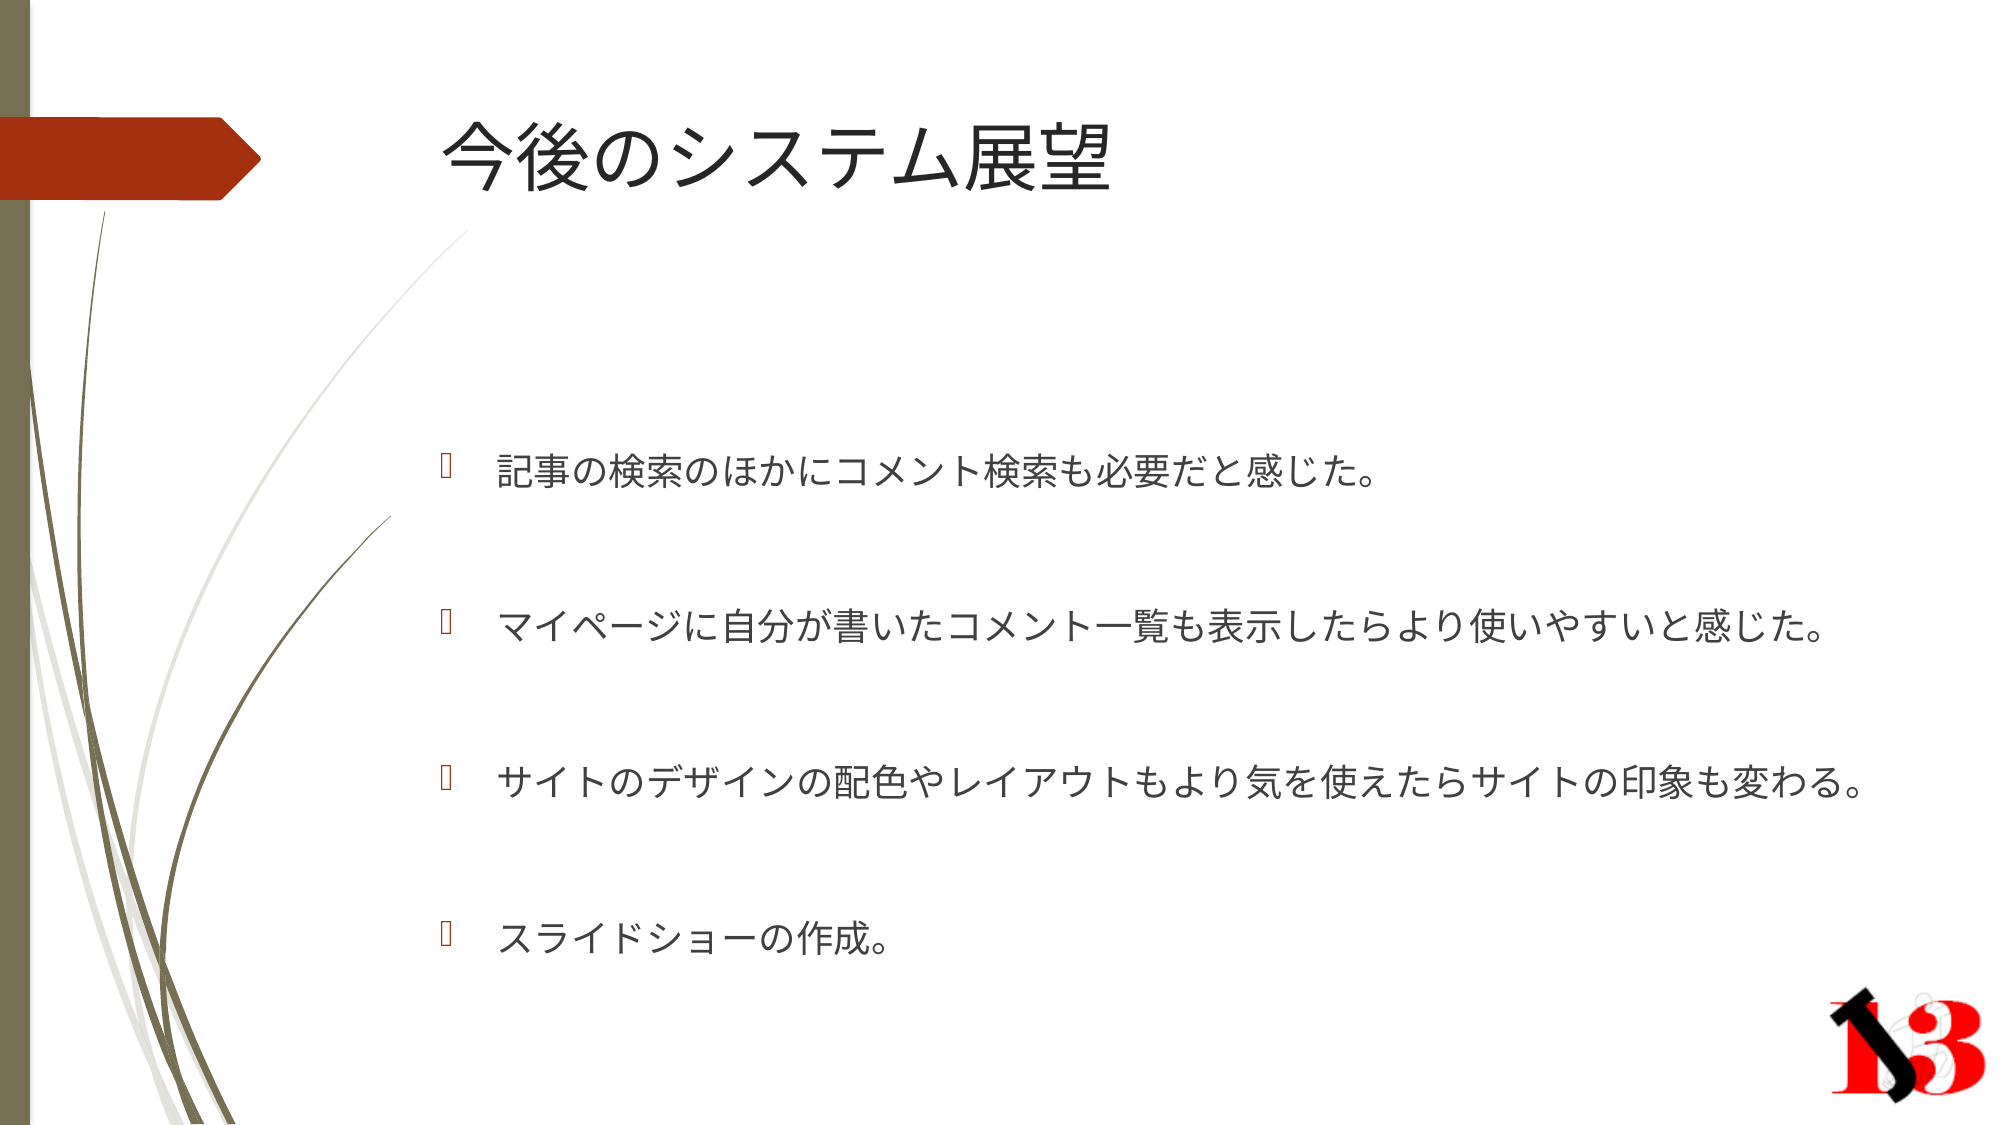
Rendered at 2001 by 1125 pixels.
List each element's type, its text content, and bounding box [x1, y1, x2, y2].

title 今後のシステム展望 [425, 102, 1888, 313]
list 記事の検索のほかにコメント検索も必要だと感じた。 マイページに自分が書いたコメント一覧も表示したらより使いやすいと感じた。 サイトのデザインの配色やレイアウトもより気を使えたらサイトの印象も変わる。 スライドショーの作成。 [424, 350, 1888, 970]
picture [1812, 968, 2000, 1125]
